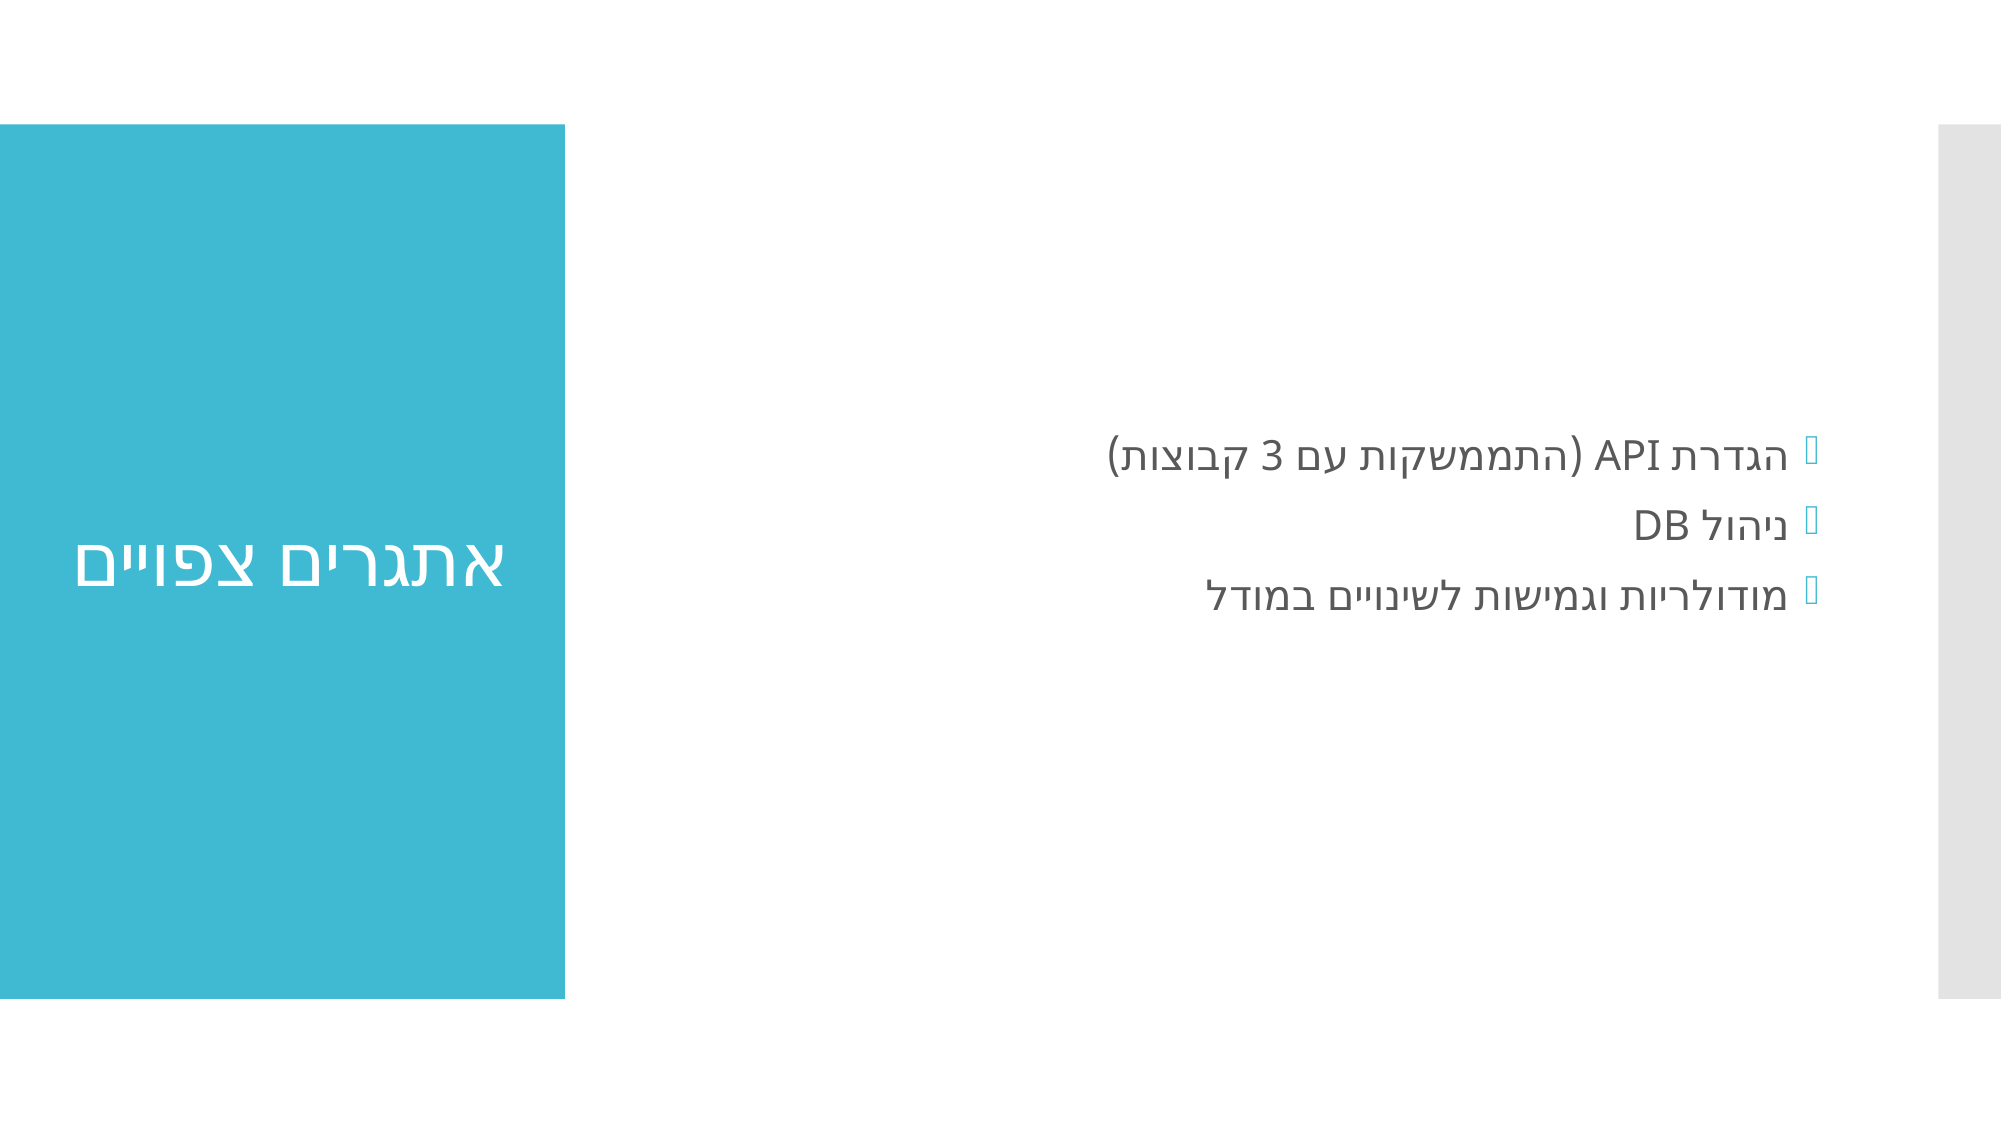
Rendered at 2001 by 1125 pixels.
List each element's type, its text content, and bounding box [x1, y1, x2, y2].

list הגדרת API (התממשקות עם 3 קבוצות) ניהול DB מודולריות וגמישות לשינויים במודל [634, 141, 1835, 982]
title אתגרים צפויים [41, 184, 525, 940]
